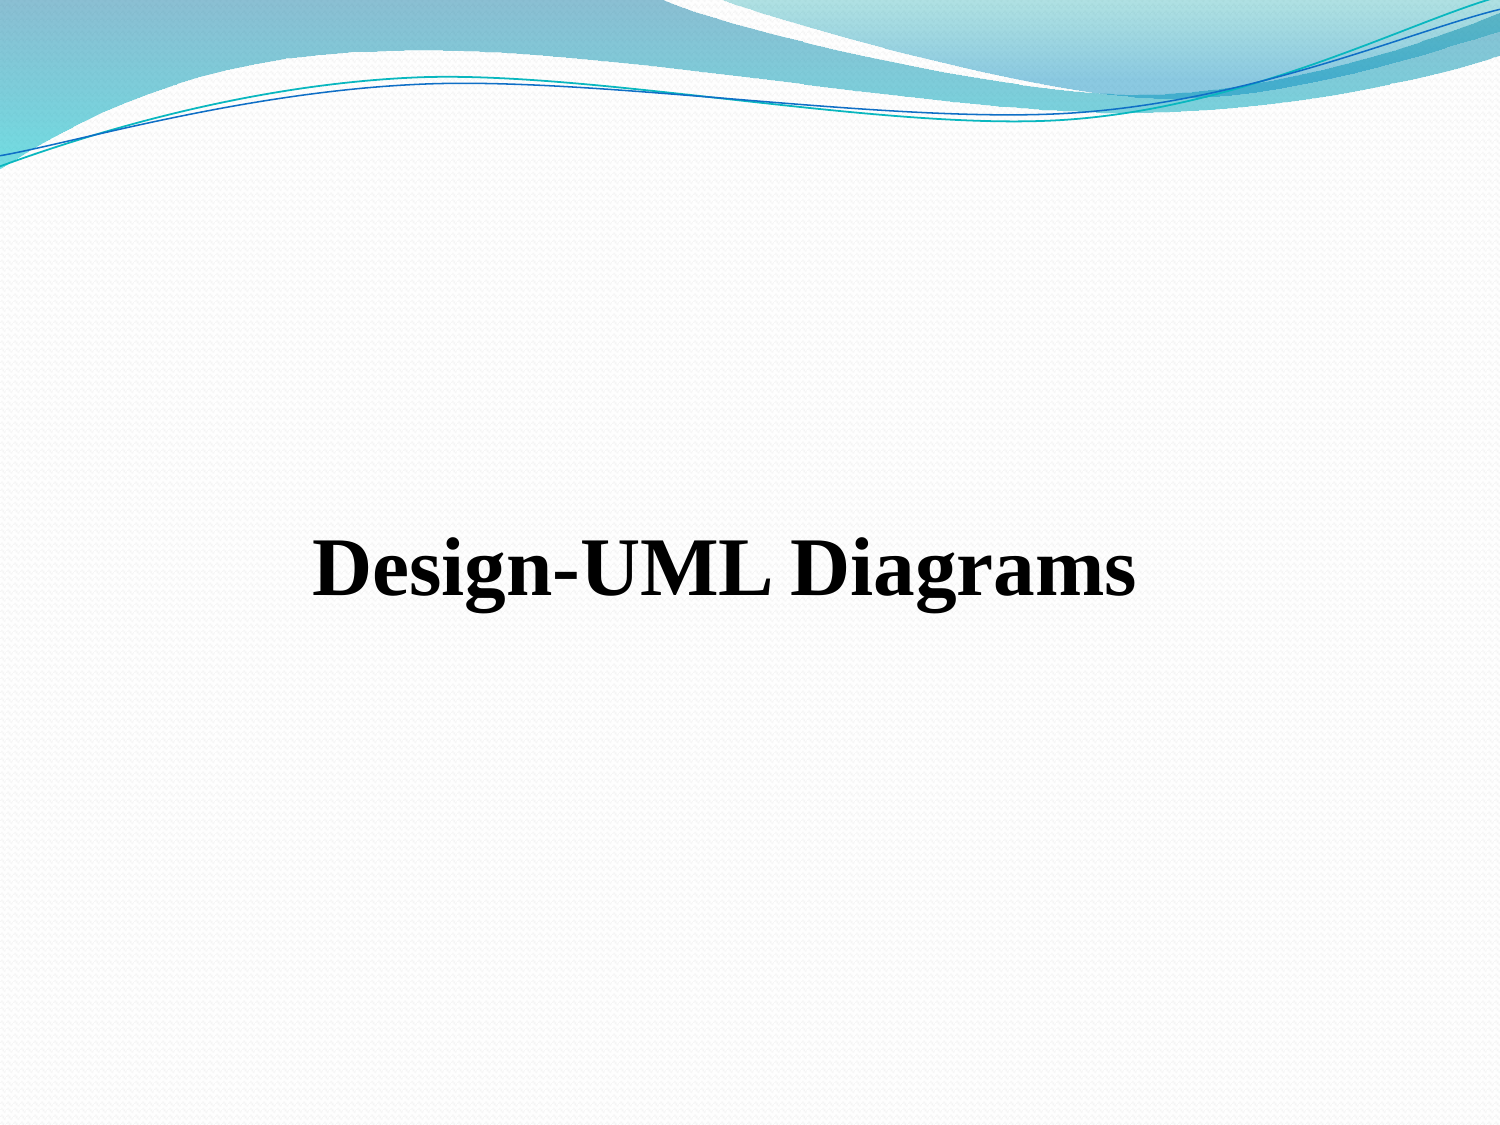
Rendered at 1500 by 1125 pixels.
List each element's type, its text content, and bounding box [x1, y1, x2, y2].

title Design-UML Diagrams [50, 474, 1400, 613]
